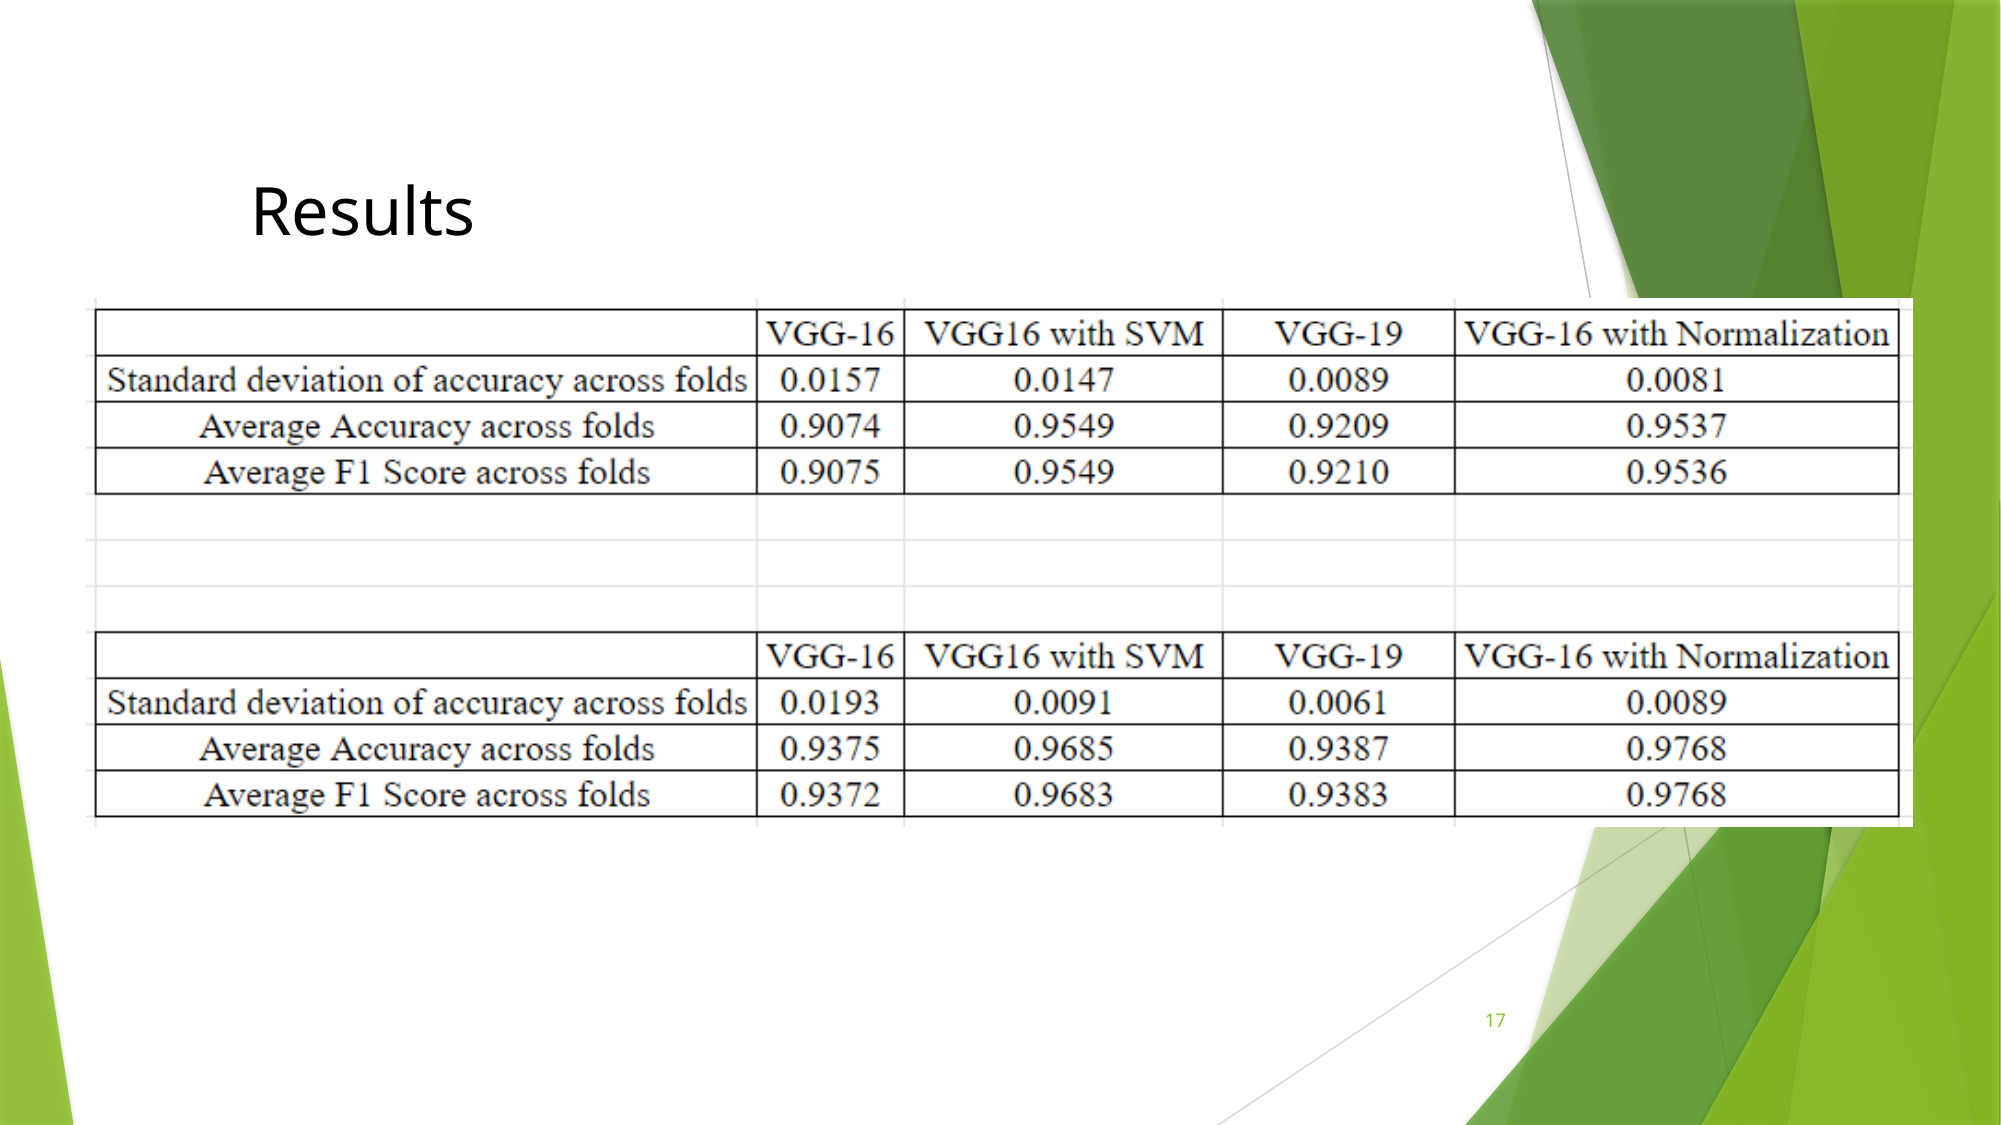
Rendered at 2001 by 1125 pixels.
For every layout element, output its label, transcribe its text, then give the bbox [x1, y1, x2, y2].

picture [86, 297, 1914, 828]
text_box Results [235, 161, 1285, 257]
slide_number 17 [1409, 991, 1522, 1051]
